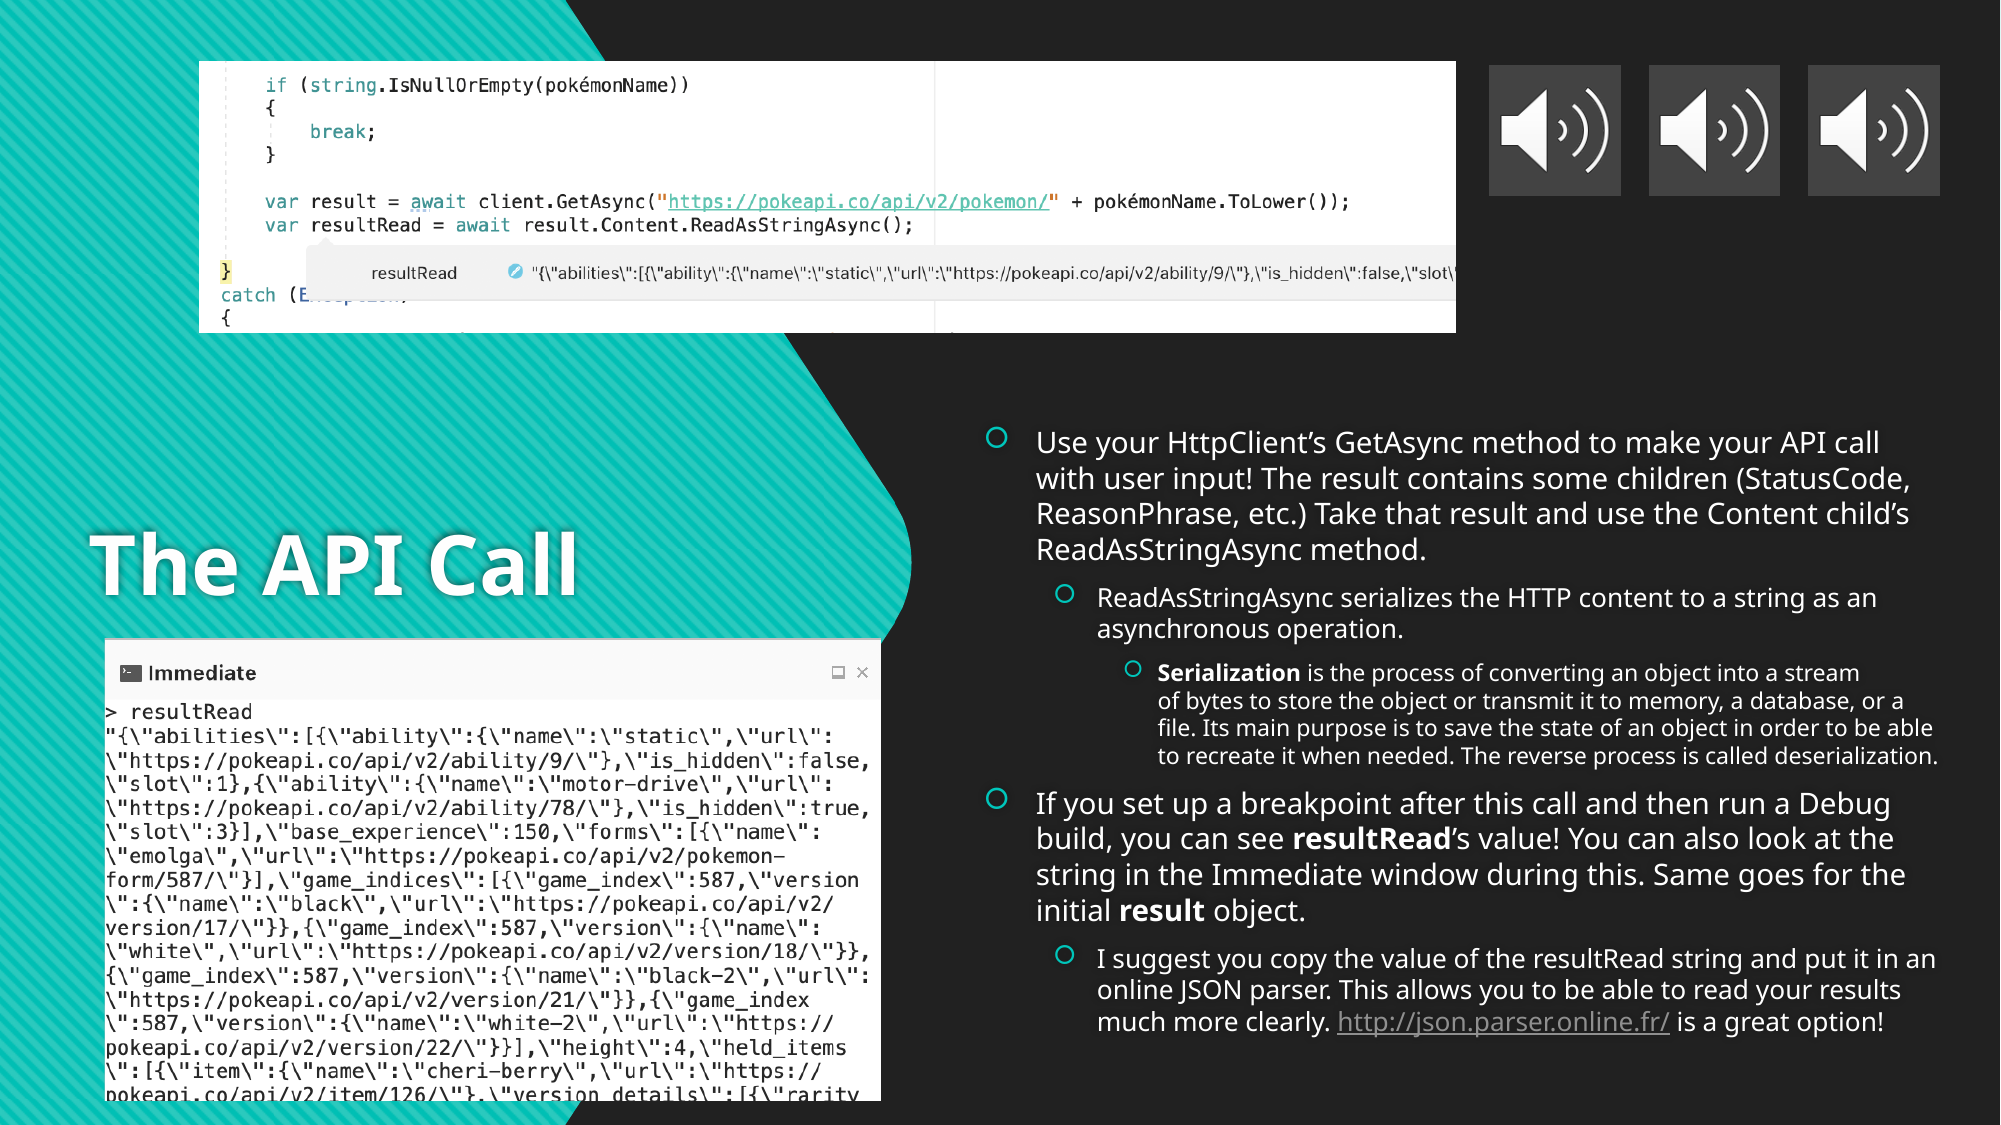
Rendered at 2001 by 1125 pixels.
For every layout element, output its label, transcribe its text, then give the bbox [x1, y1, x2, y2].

list Use your HttpClient’s GetAsync method to make your API call with user input! The result contains some children (StatusCode, ReasonPhrase, etc.) Take that result and use the Content child’s ReadAsStringAsync method. ReadAsStringAsync serializes the HTTP content to a string as an asynchronous operation. Serialization is the process of converting an object into a stream of bytes to store the object or transmit it to memory, a database, or a file. Its main purpose is to save the state of an object in order to be able to recreate it when needed. The reverse process is called deserialization. If you set up a breakpoint after this call and then run a Debug build, you can see resultRead’s value! You can also look at the string in the Immediate window during this. Same goes for the initial result object. I suggest you copy the value of the resultRead string and put it in an online JSON parser. This allows you to be able to read your results much more clearly. http://json.parser.online.fr/ is a great option! [968, 394, 1961, 1071]
text_box [0, 0, 607, 1125]
picture [104, 638, 882, 1101]
picture [1487, 63, 1622, 198]
picture [1807, 63, 1942, 198]
picture [1647, 63, 1782, 198]
picture [198, 61, 1456, 333]
text_box [567, 0, 2000, 1125]
title The API Call [74, 284, 912, 841]
